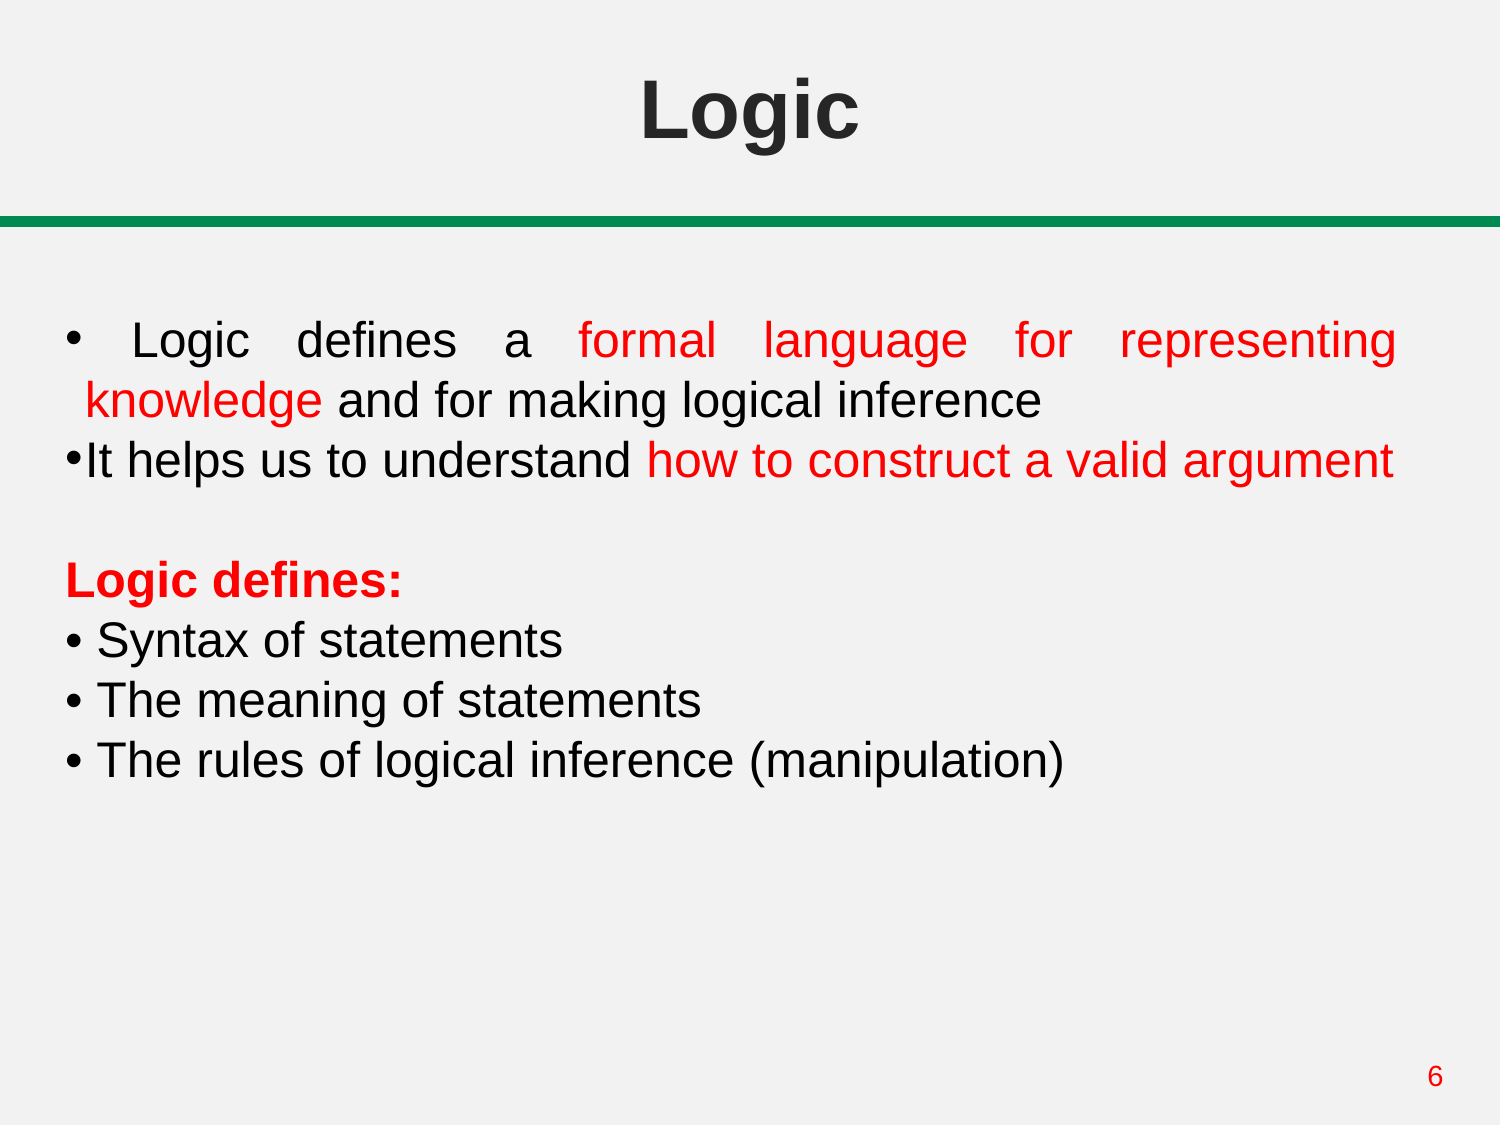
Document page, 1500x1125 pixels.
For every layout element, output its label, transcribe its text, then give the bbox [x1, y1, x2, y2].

title Logic [0, 0, 1500, 163]
text_box Logic defines a formal language for representing knowledge and for making logical inference It helps us to understand how to construct a valid argument Logic defines: • Syntax of statements • The meaning of statements • The rules of logical inference (manipulation) [49, 299, 1413, 795]
